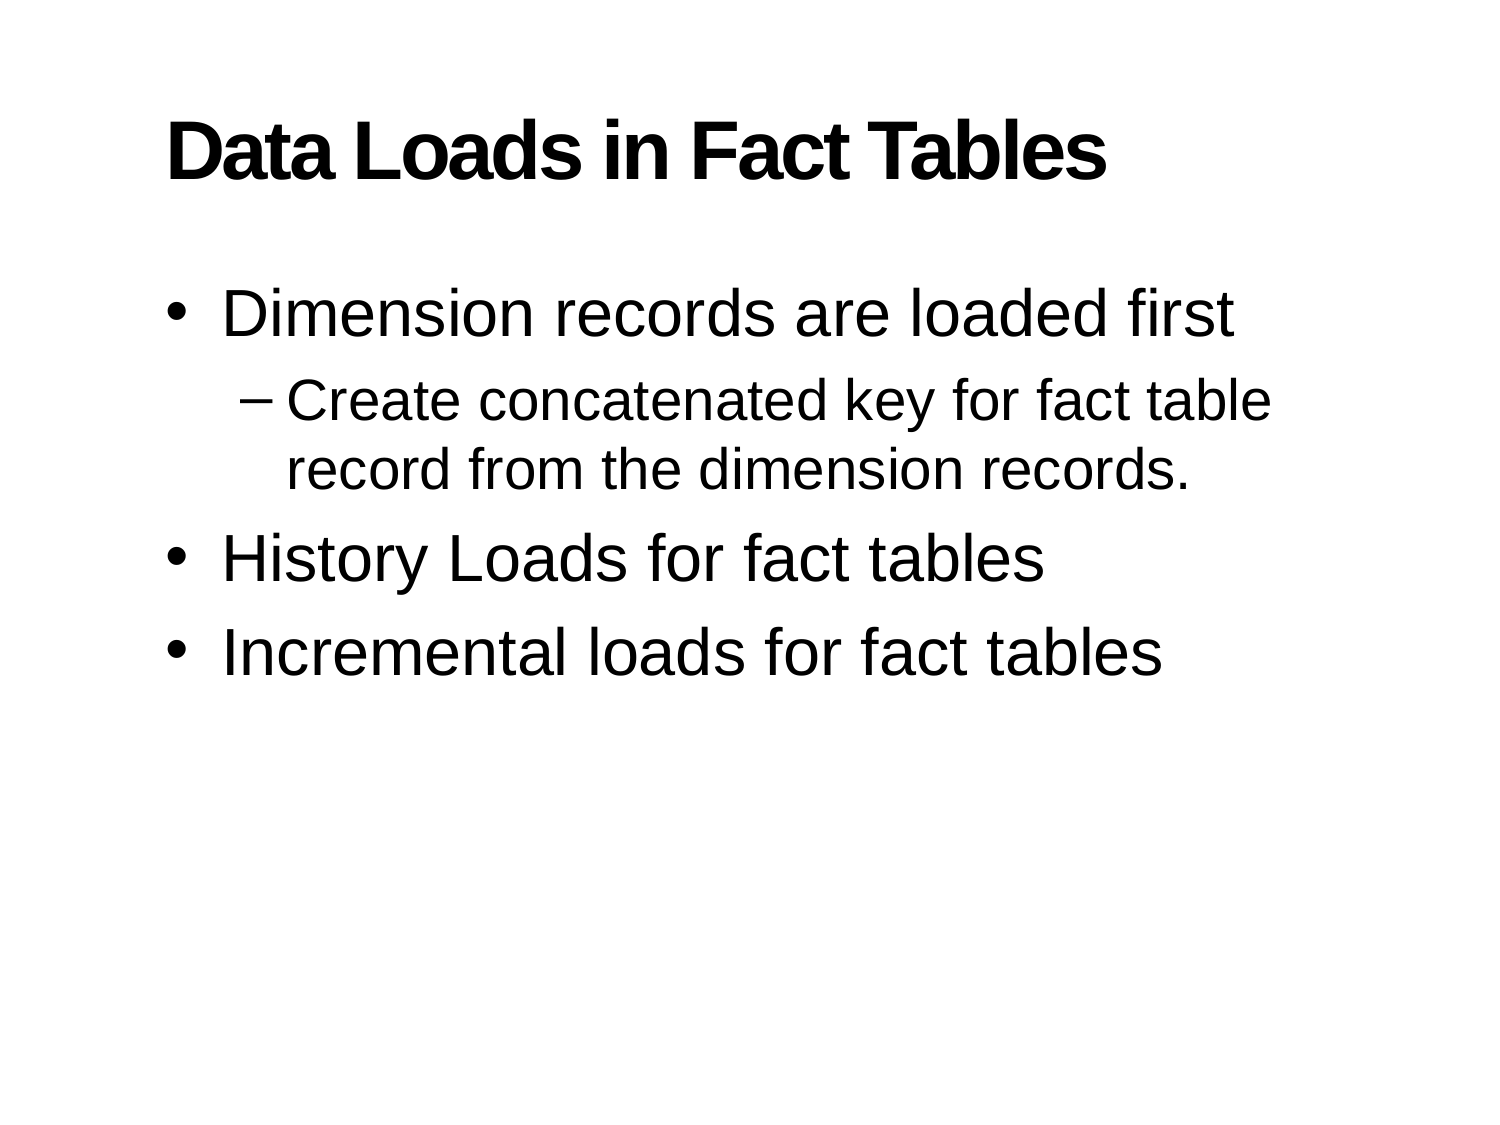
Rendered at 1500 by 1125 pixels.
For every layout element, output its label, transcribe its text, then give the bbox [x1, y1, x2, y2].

title Data Loads in Fact Tables [150, 87, 1425, 205]
list Dimension records are loaded first Create concatenated key for fact table record from the dimension records. History Loads for fact tables Incremental loads for fact tables [150, 262, 1425, 1075]
